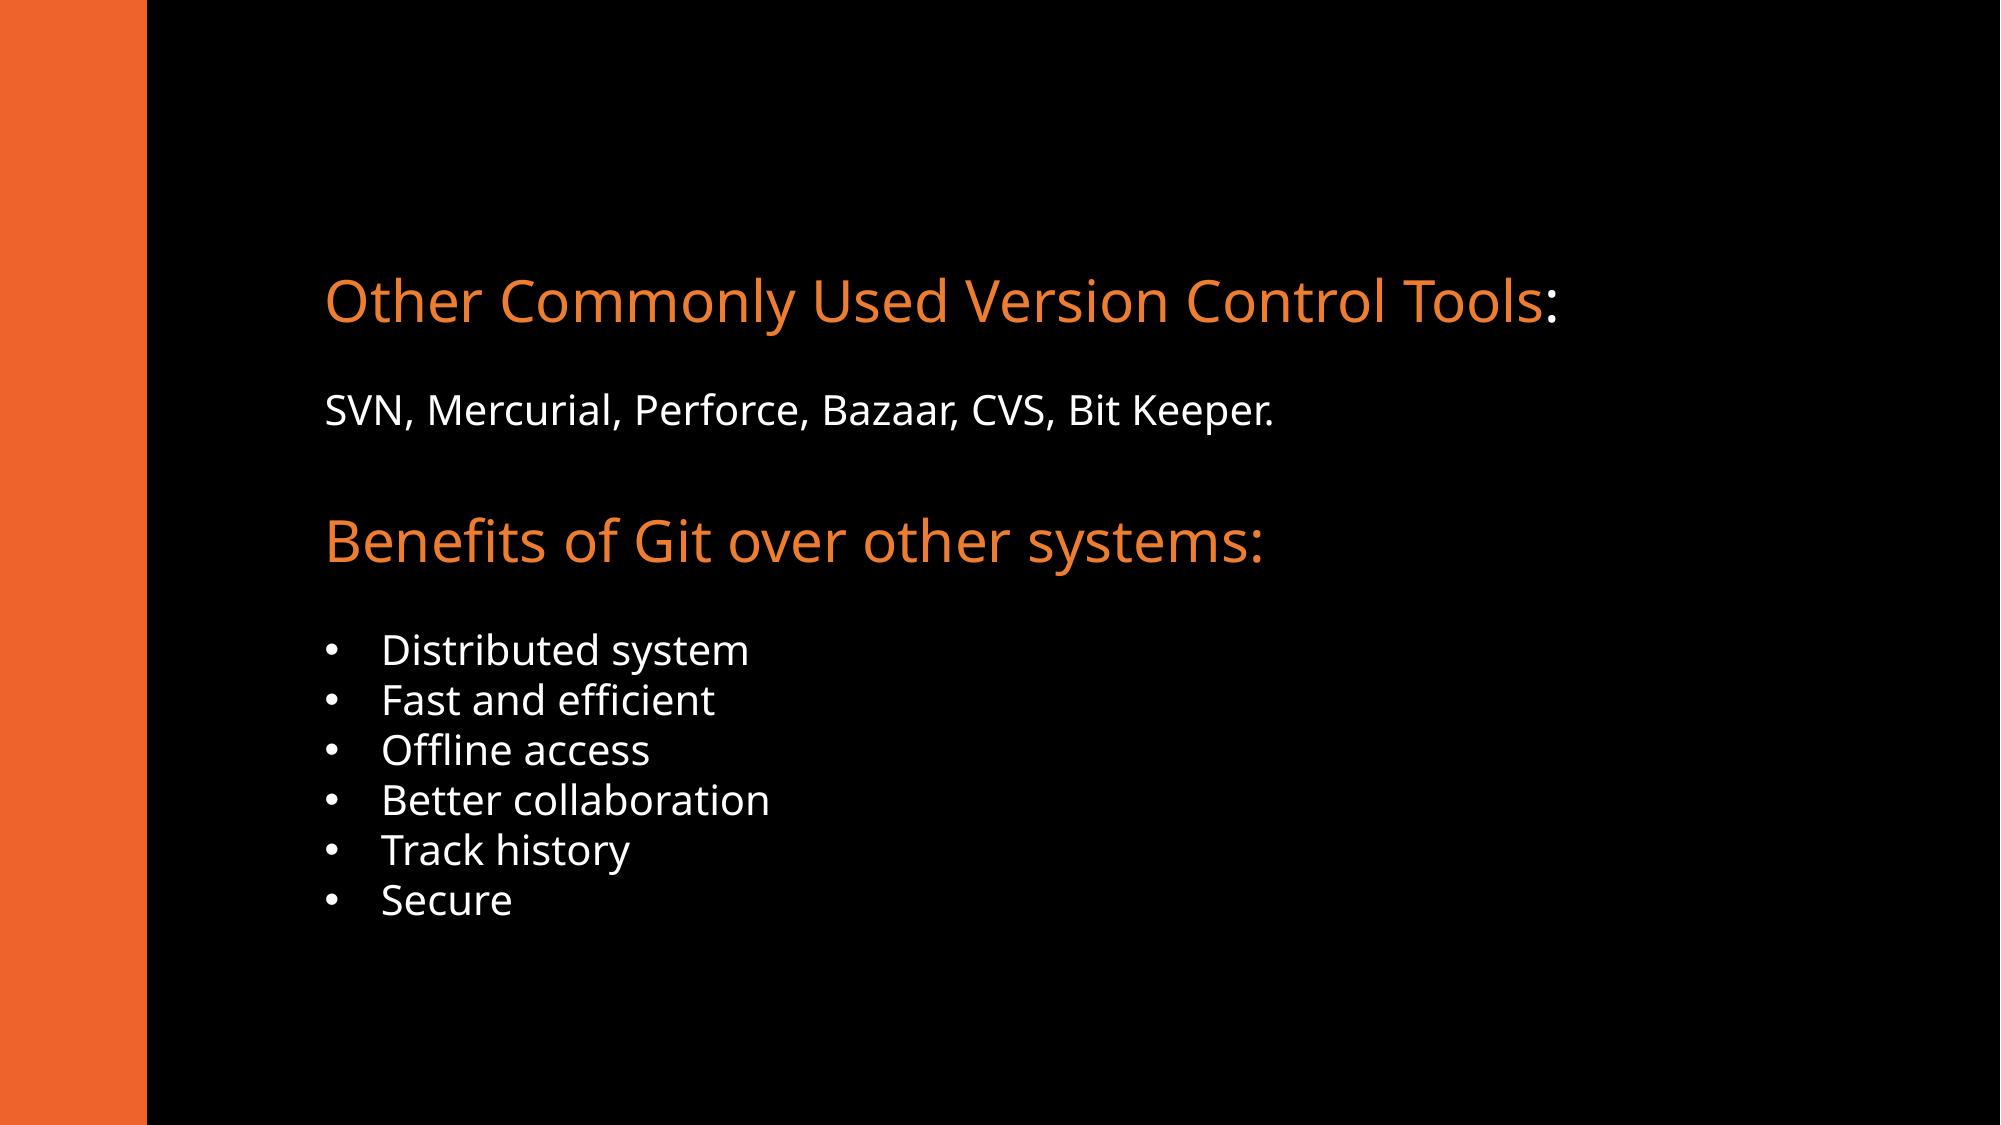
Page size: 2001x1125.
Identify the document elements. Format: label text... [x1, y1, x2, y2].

text_box Other Commonly Used Version Control Tools: SVN, Mercurial, Perforce, Bazaar, CVS, Bit Keeper. Benefits of Git over other systems: Distributed system Fast and efficient Offline access Better collaboration Track history Secure [309, 186, 1943, 932]
picture [0, 0, 148, 1125]
